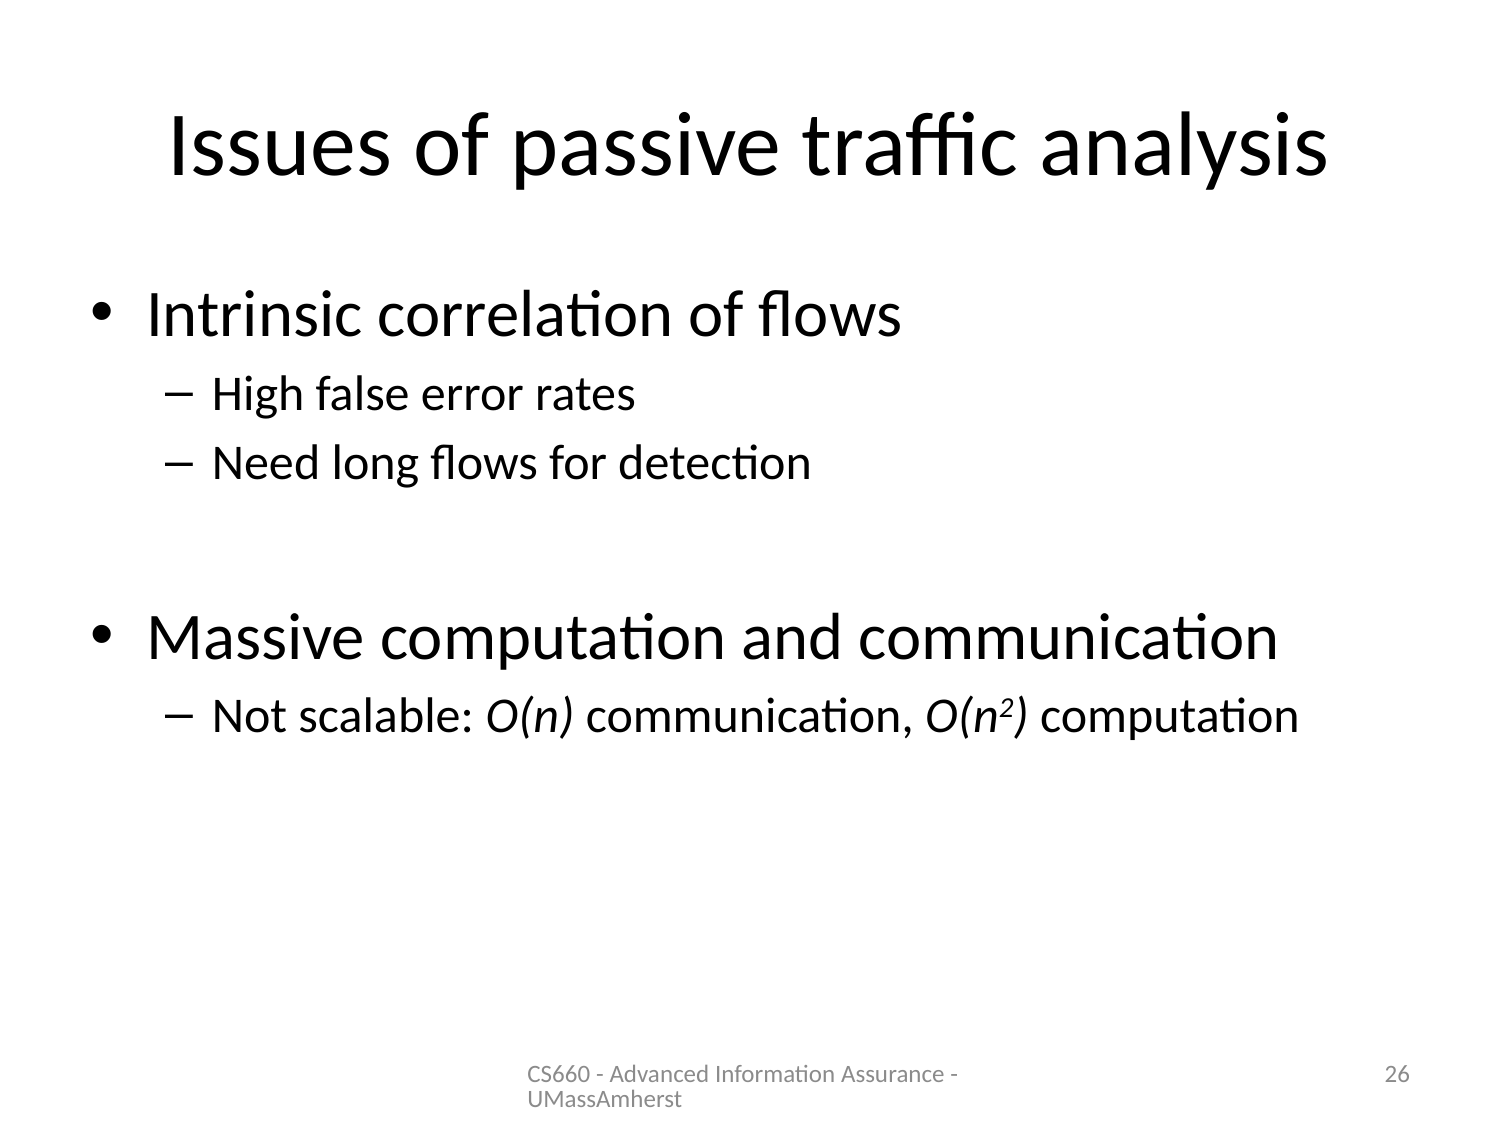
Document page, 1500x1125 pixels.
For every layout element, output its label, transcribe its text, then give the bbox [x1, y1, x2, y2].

title Issues of passive traffic analysis [75, 45, 1425, 233]
slide_number 26 [1074, 1042, 1425, 1103]
footer CS660 - Advanced Information Assurance - UMassAmherst [512, 1042, 988, 1103]
list Intrinsic correlation of flows High false error rates Need long flows for detection Massive computation and communication Not scalable: O(n) communication, O(n2) computation [75, 262, 1425, 1005]
